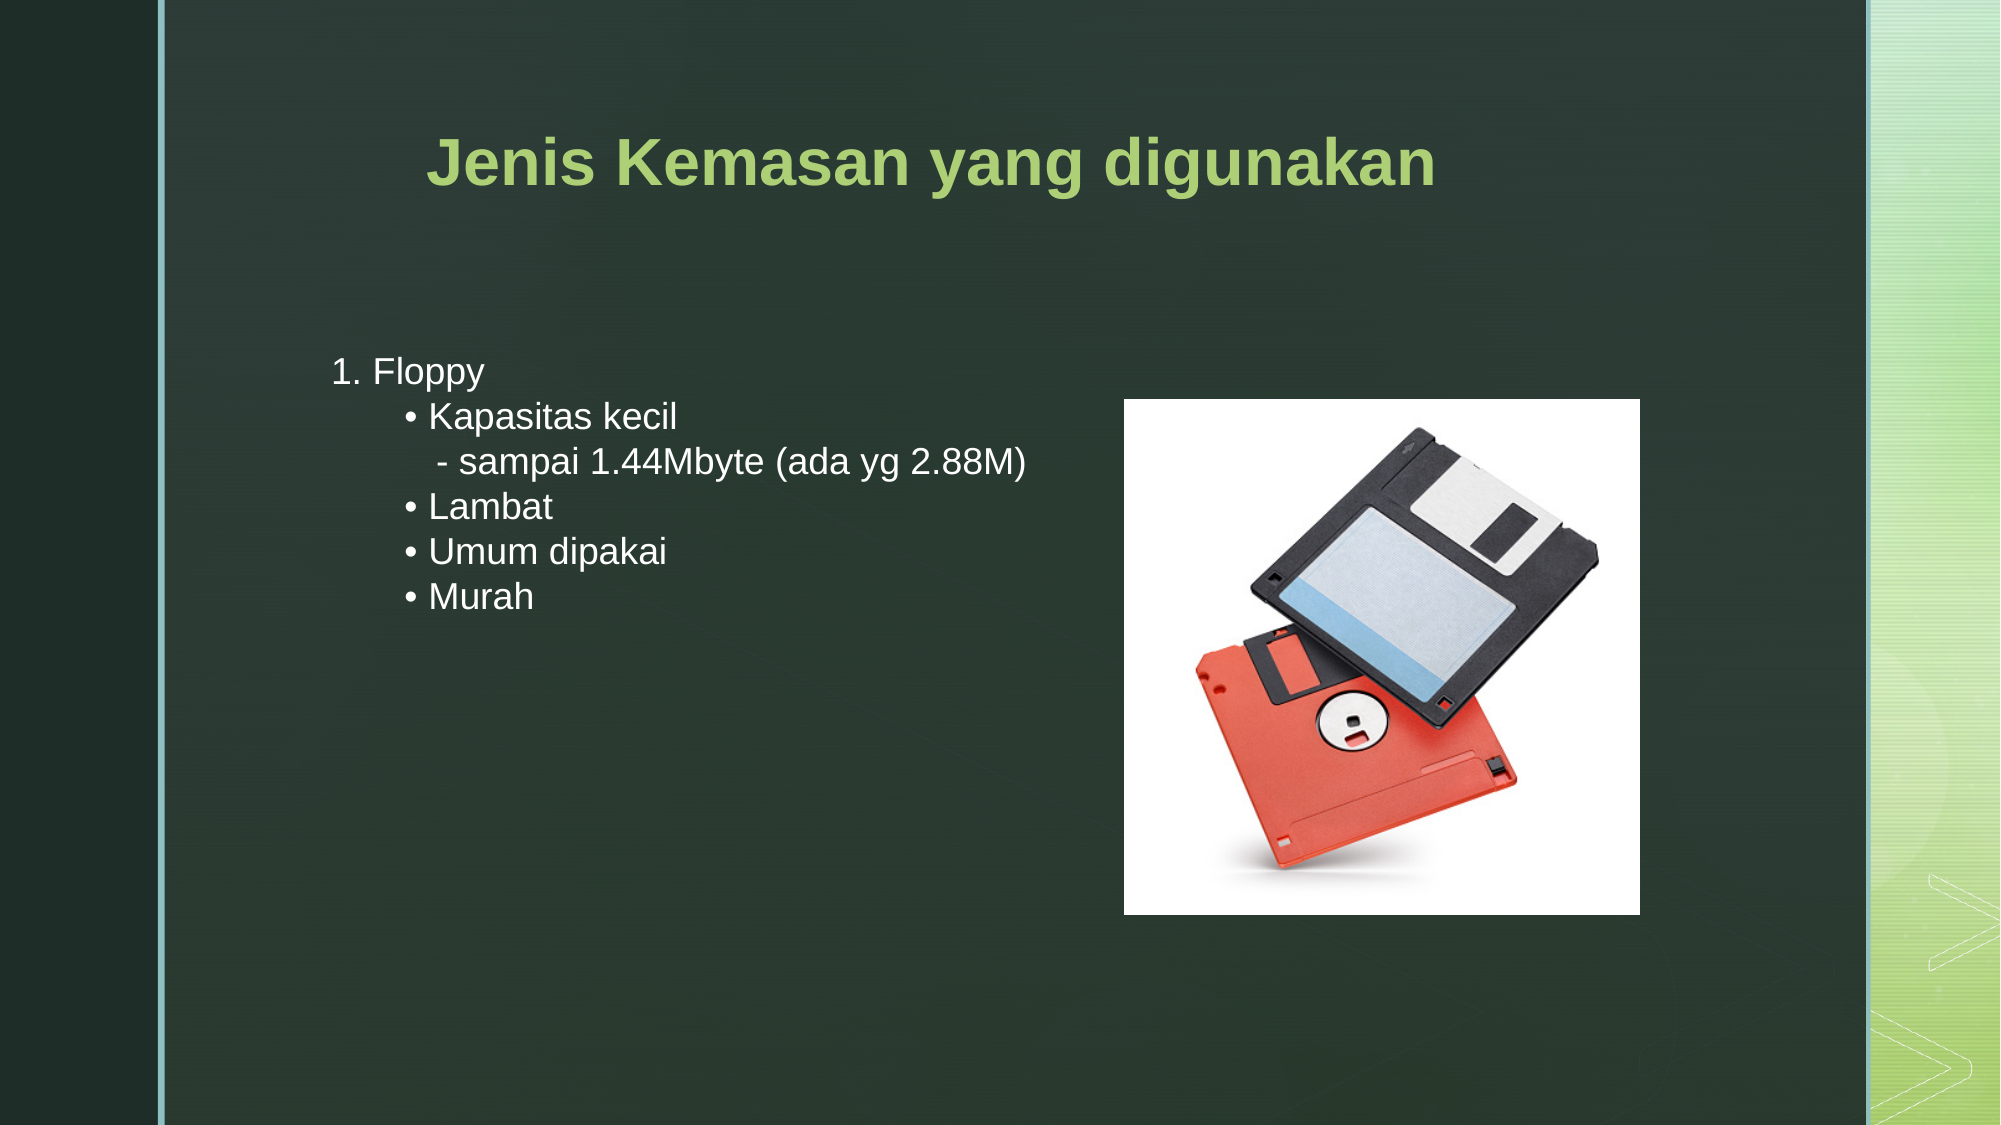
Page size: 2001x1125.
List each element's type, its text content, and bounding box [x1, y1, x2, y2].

text_box Jenis Kemasan yang digunakan [411, 111, 1683, 206]
text_box 1. Floppy • Kapasitas kecil - sampai 1.44Mbyte (ada yg 2.88M) • Lambat • Umum dipakai • Murah [316, 339, 1547, 625]
picture [1871, 0, 2001, 1125]
picture [1123, 399, 1640, 915]
